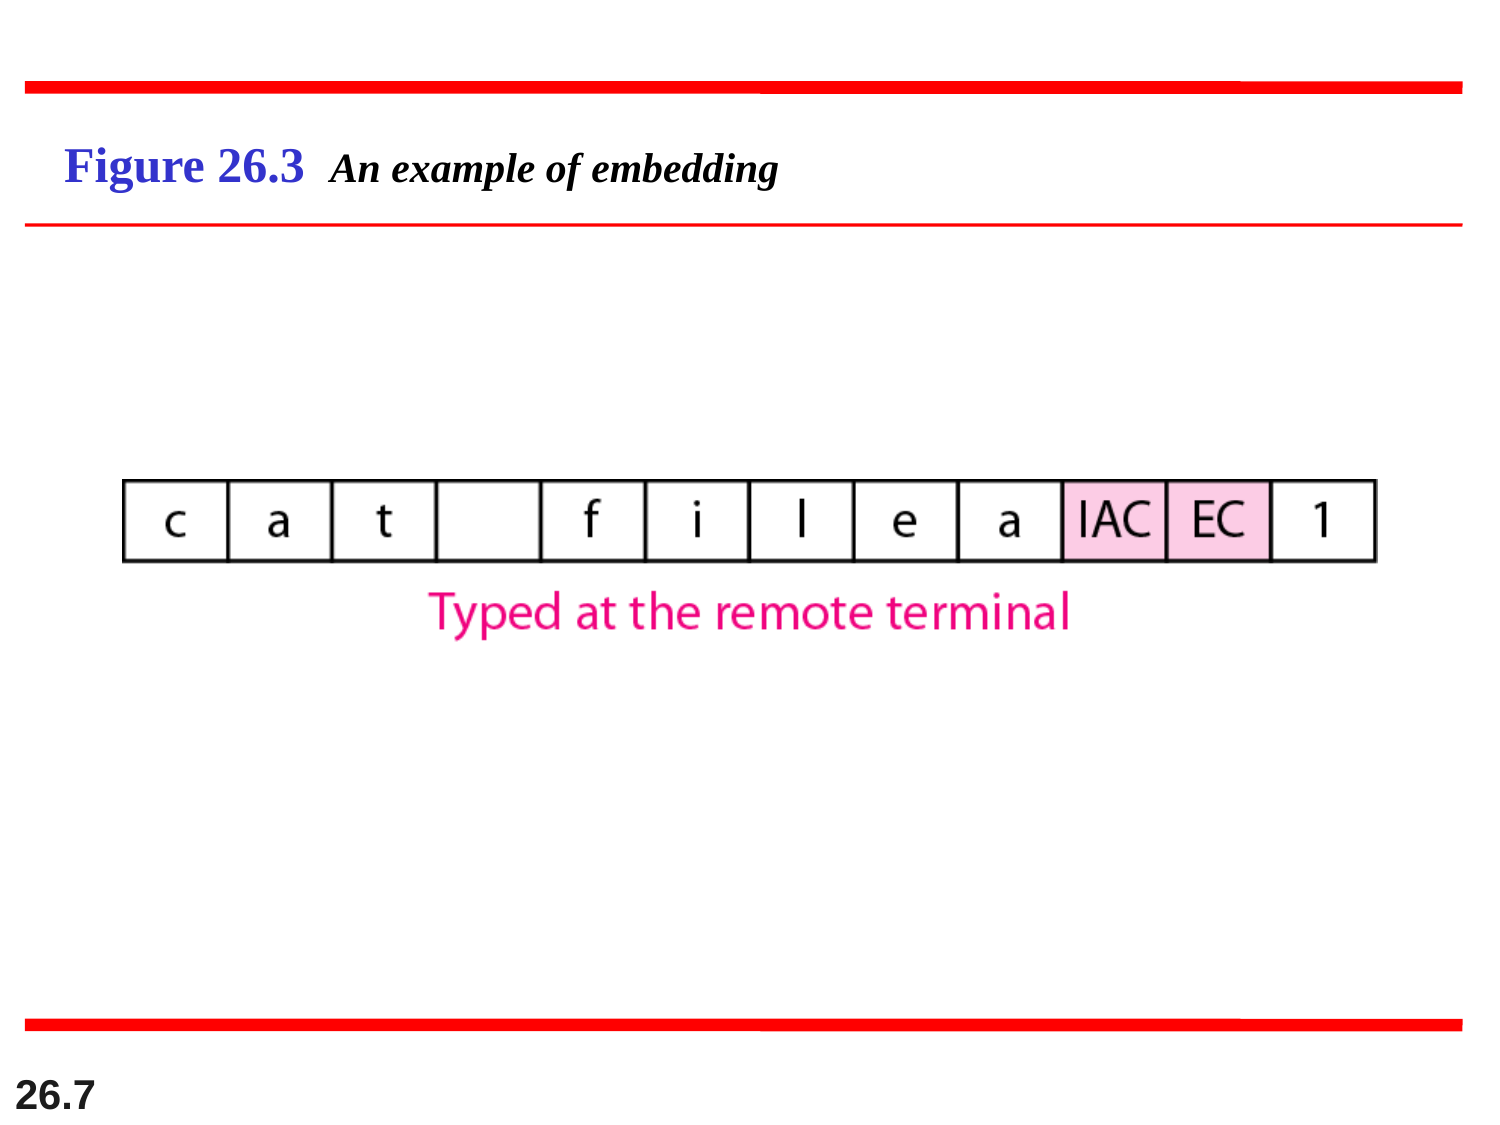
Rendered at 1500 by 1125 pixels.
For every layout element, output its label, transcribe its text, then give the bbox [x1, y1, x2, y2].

picture [122, 479, 1378, 645]
text_box Figure 26.3 An example of embedding [49, 124, 795, 200]
slide_number 26.7 [0, 1050, 313, 1125]
